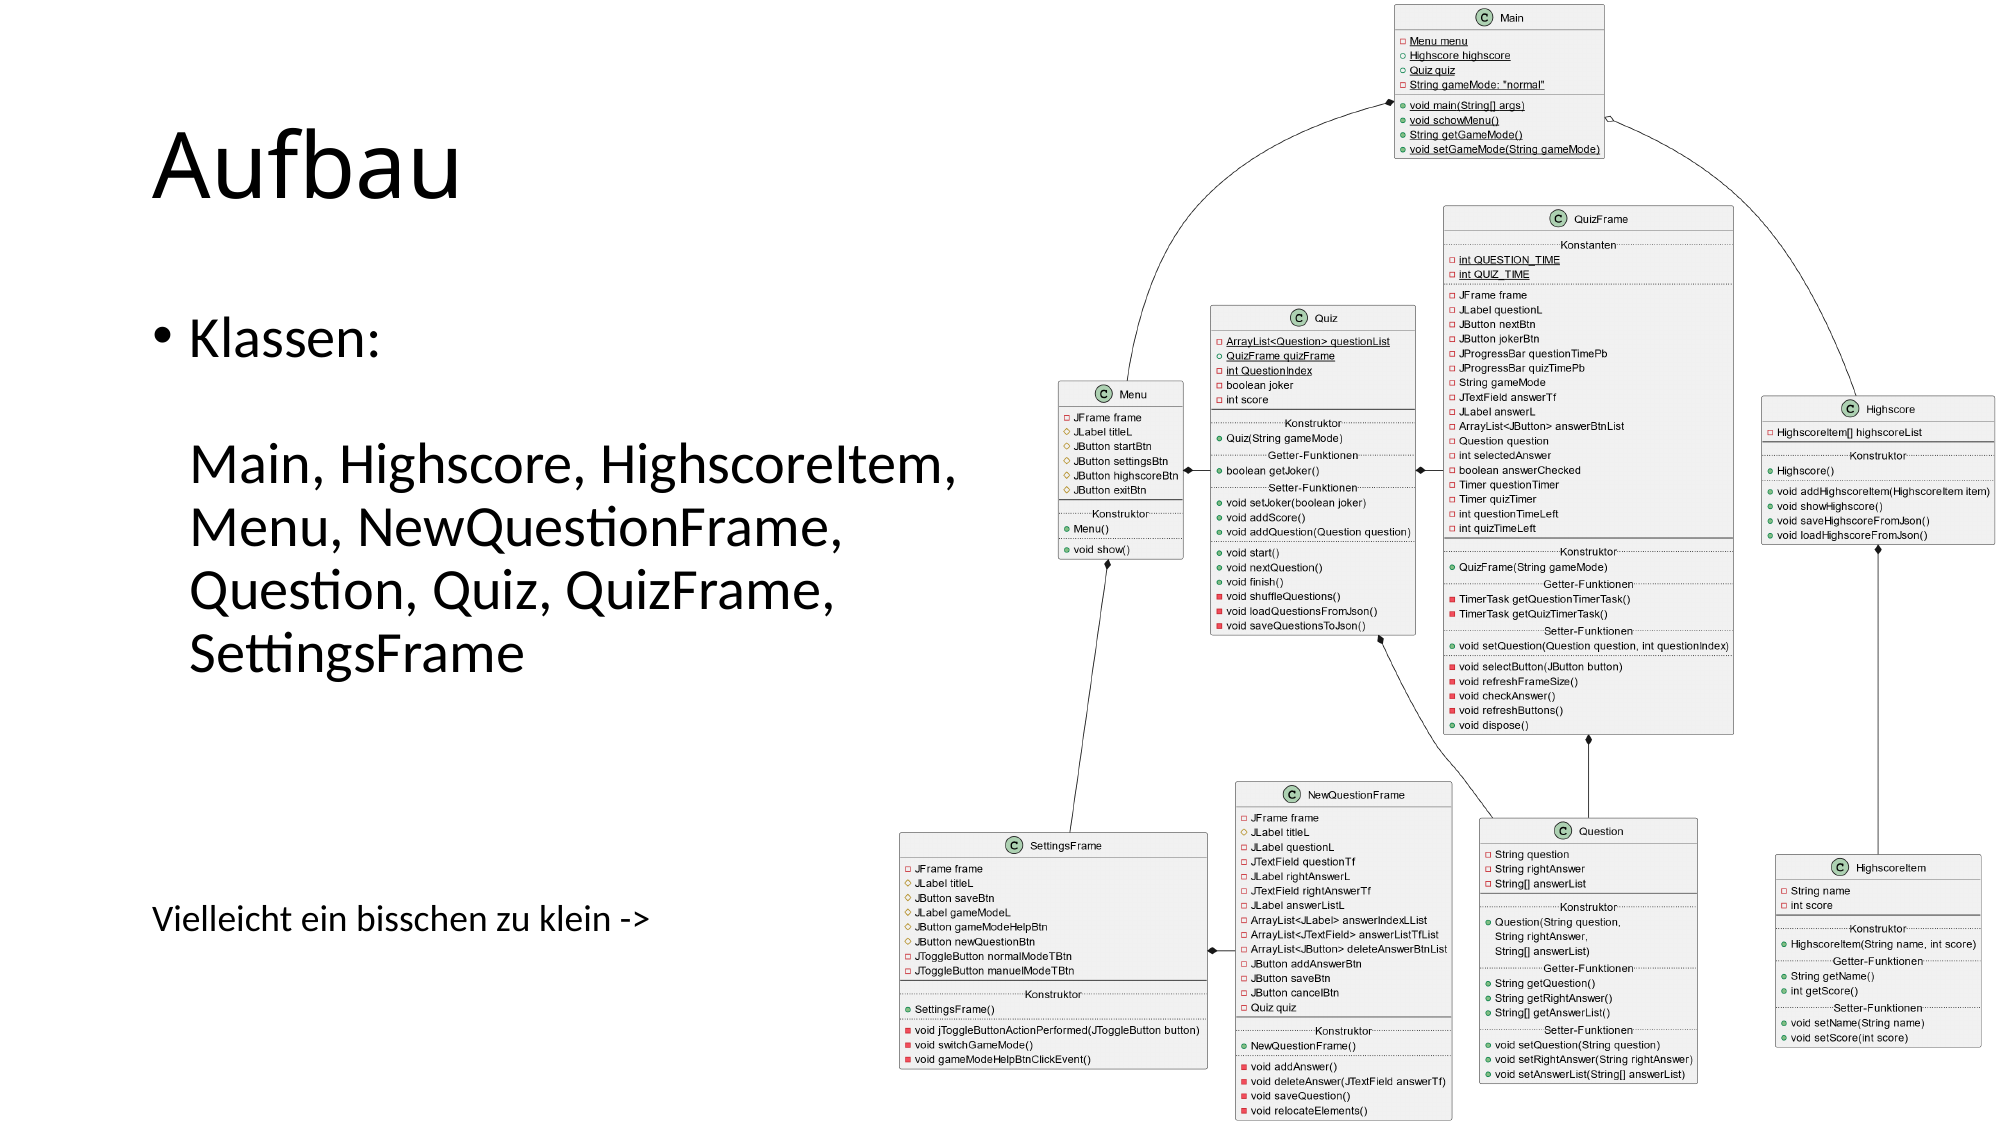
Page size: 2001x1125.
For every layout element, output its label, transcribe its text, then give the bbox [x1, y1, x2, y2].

title Aufbau [137, 59, 892, 278]
picture [892, 0, 2000, 1125]
list Klassen: Main, Highscore, HighscoreItem, Menu, NewQuestionFrame, Question, Quiz, QuizFrame, SettingsFrame [137, 299, 892, 1014]
text_box Vielleicht ein bisschen zu klein -> [137, 886, 832, 947]
